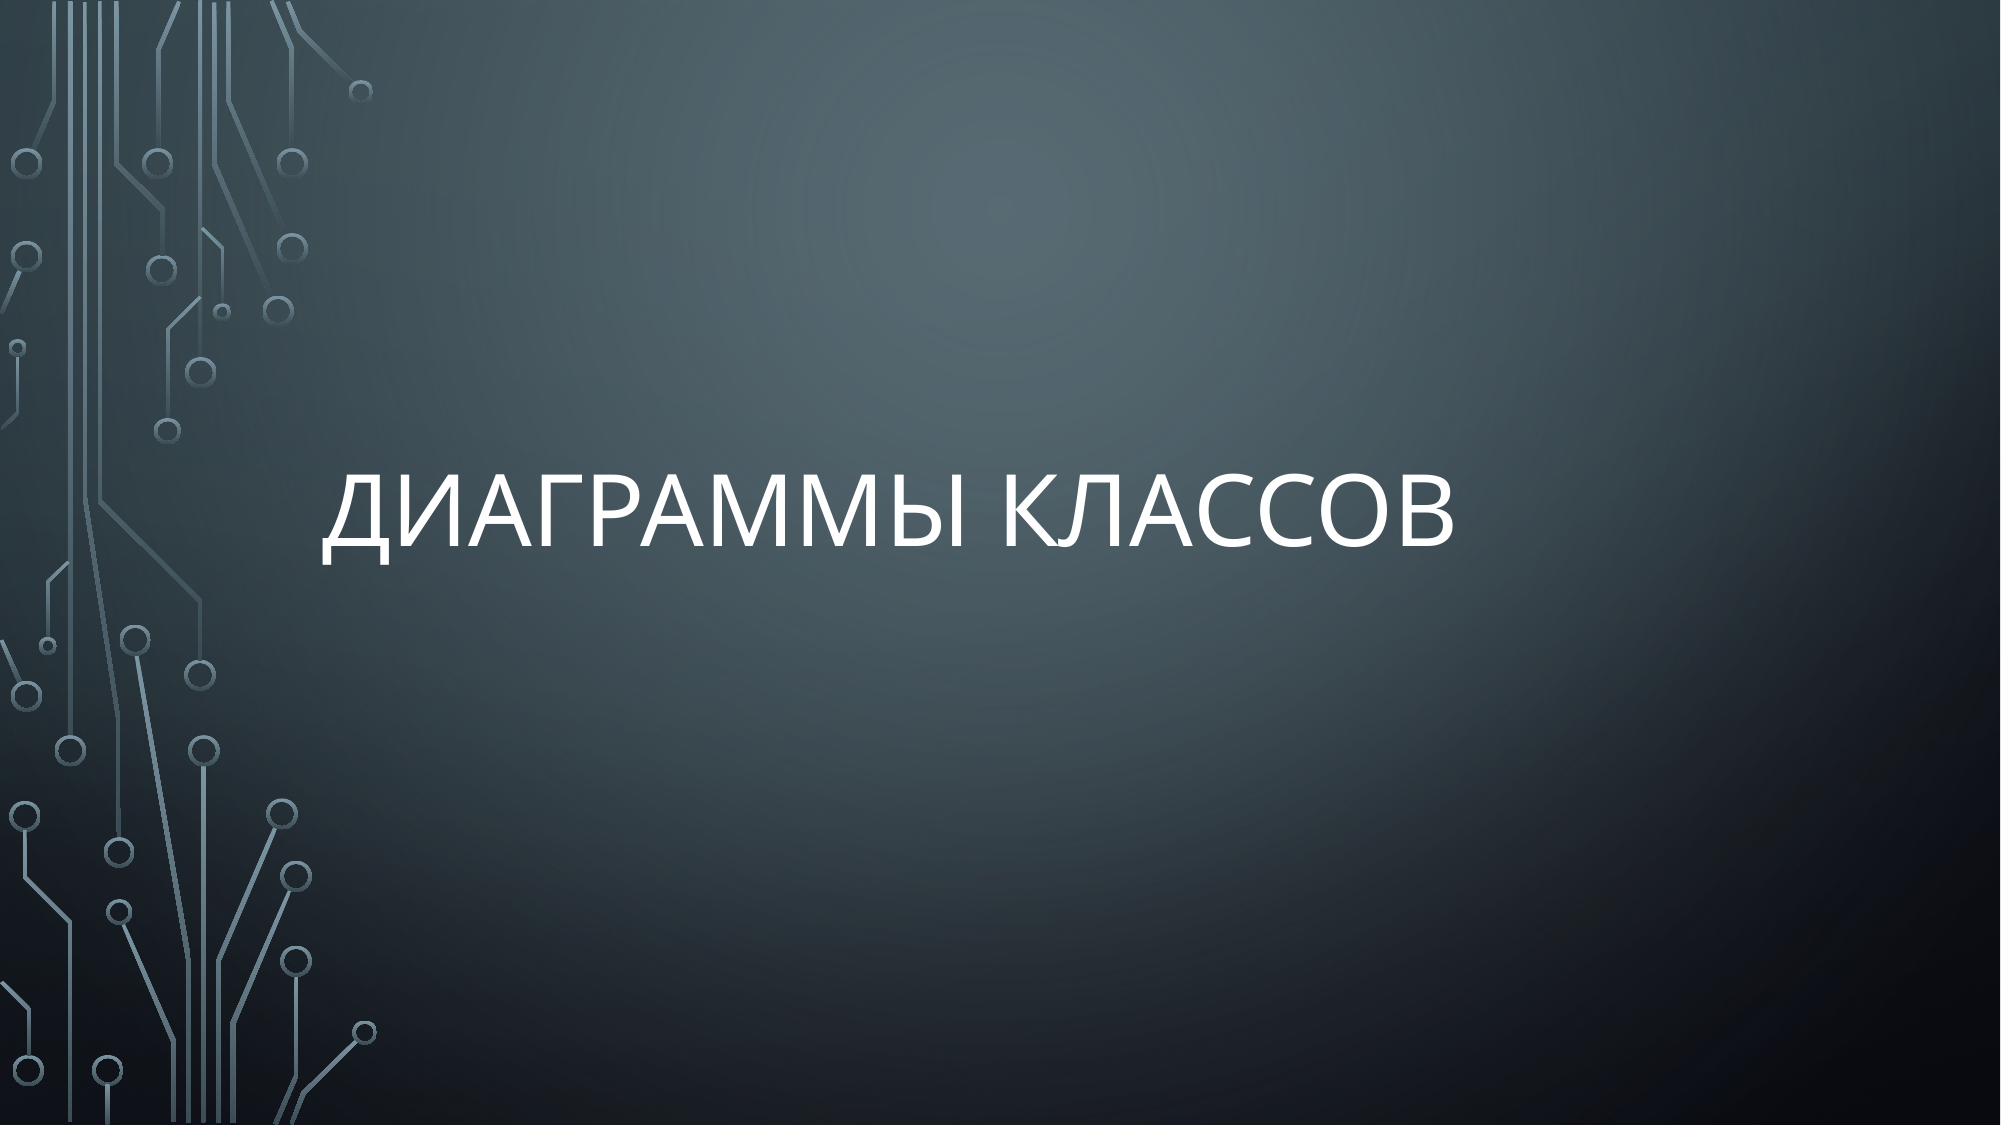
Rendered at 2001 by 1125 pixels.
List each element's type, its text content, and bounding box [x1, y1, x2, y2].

title Диаграммы классов [307, 184, 1750, 576]
